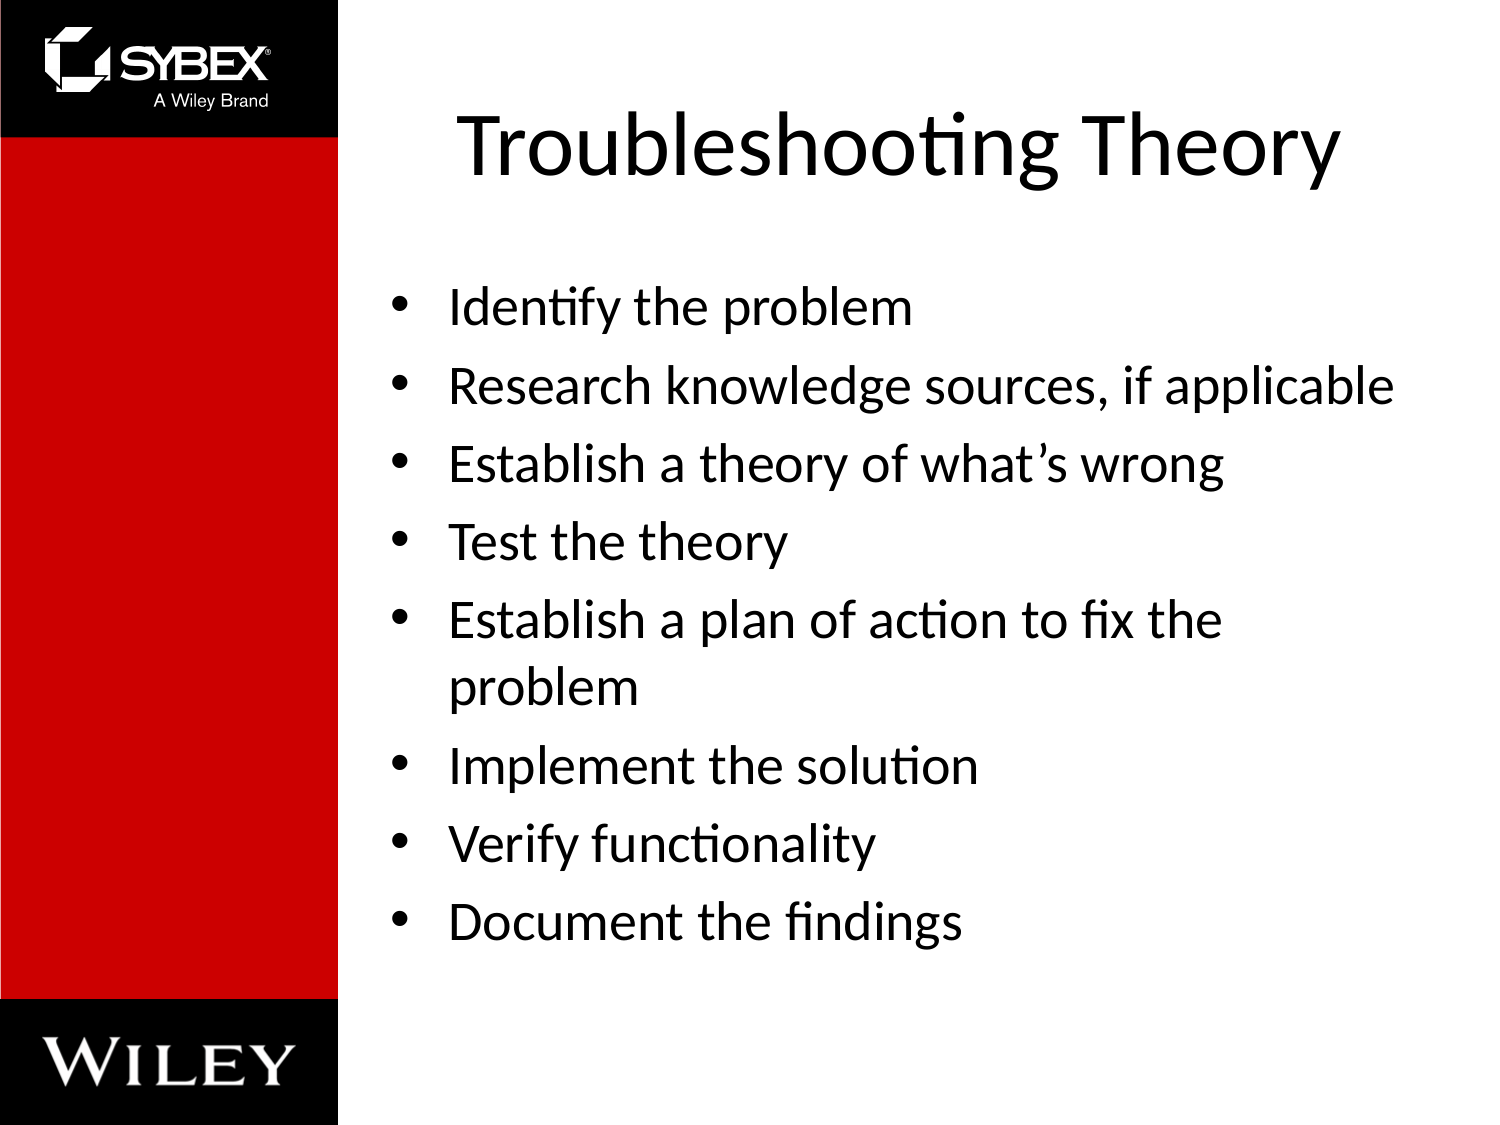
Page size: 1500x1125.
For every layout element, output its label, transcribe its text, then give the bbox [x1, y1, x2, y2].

title Troubleshooting Theory [375, 45, 1425, 233]
picture [0, 999, 338, 1125]
picture [45, 27, 271, 111]
list Identify the problem Research knowledge sources, if applicable Establish a theory of what’s wrong Test the theory Establish a plan of action to fix the problem Implement the solution Verify functionality Document the findings [375, 262, 1425, 1005]
